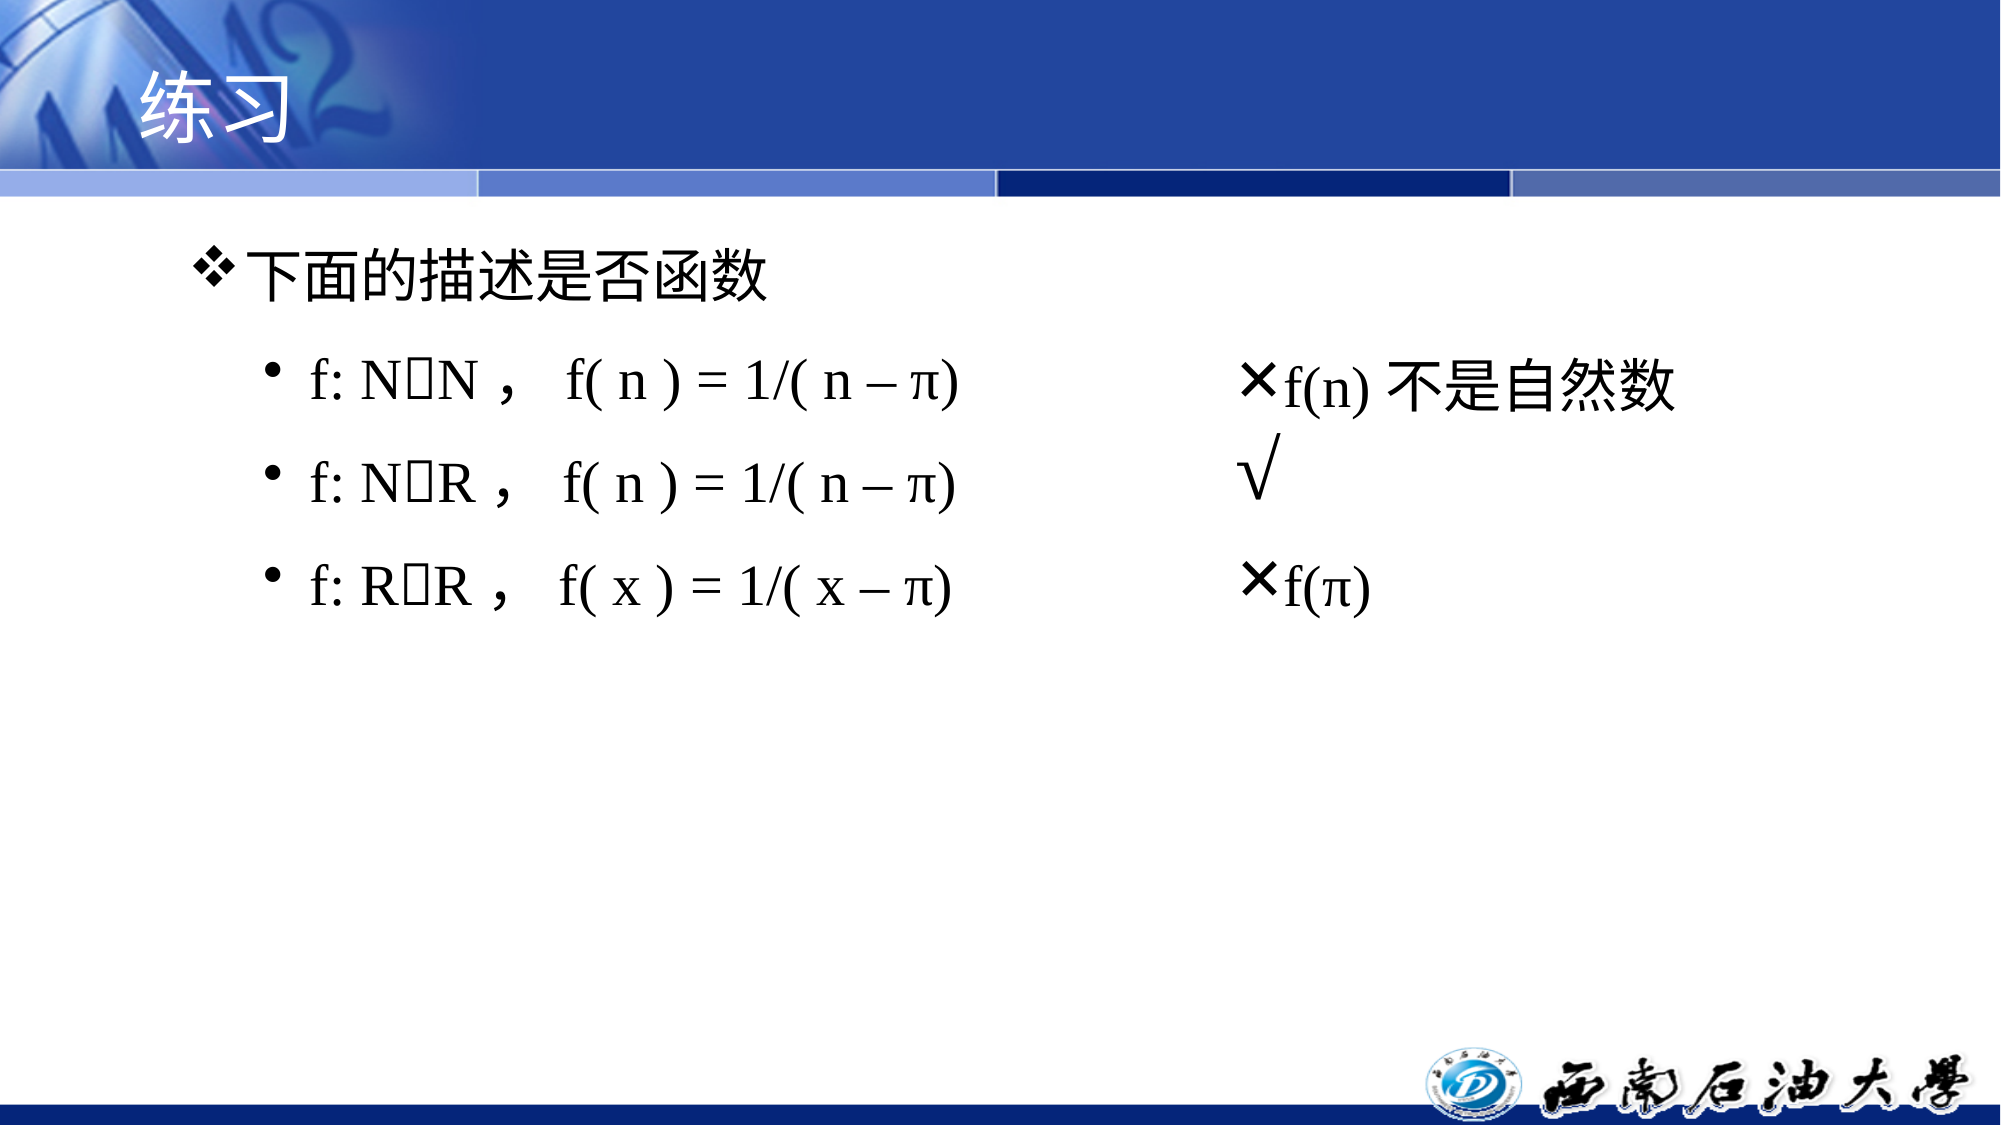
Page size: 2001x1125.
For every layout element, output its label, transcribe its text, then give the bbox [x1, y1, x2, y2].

list 下面的描述是否函数 f: NN，f( n ) = 1/( n – π) f: NR，f( n ) = 1/( n – π) f: RR，f( x ) = 1/( x – π) [172, 224, 1493, 1000]
text_box √ [1070, 408, 1390, 515]
title 练习 [122, 37, 1883, 176]
text_box ×f(n)不是自然数 [1070, 316, 1739, 432]
text_box ×f(π) [1070, 515, 1461, 631]
picture [0, 0, 2001, 1125]
